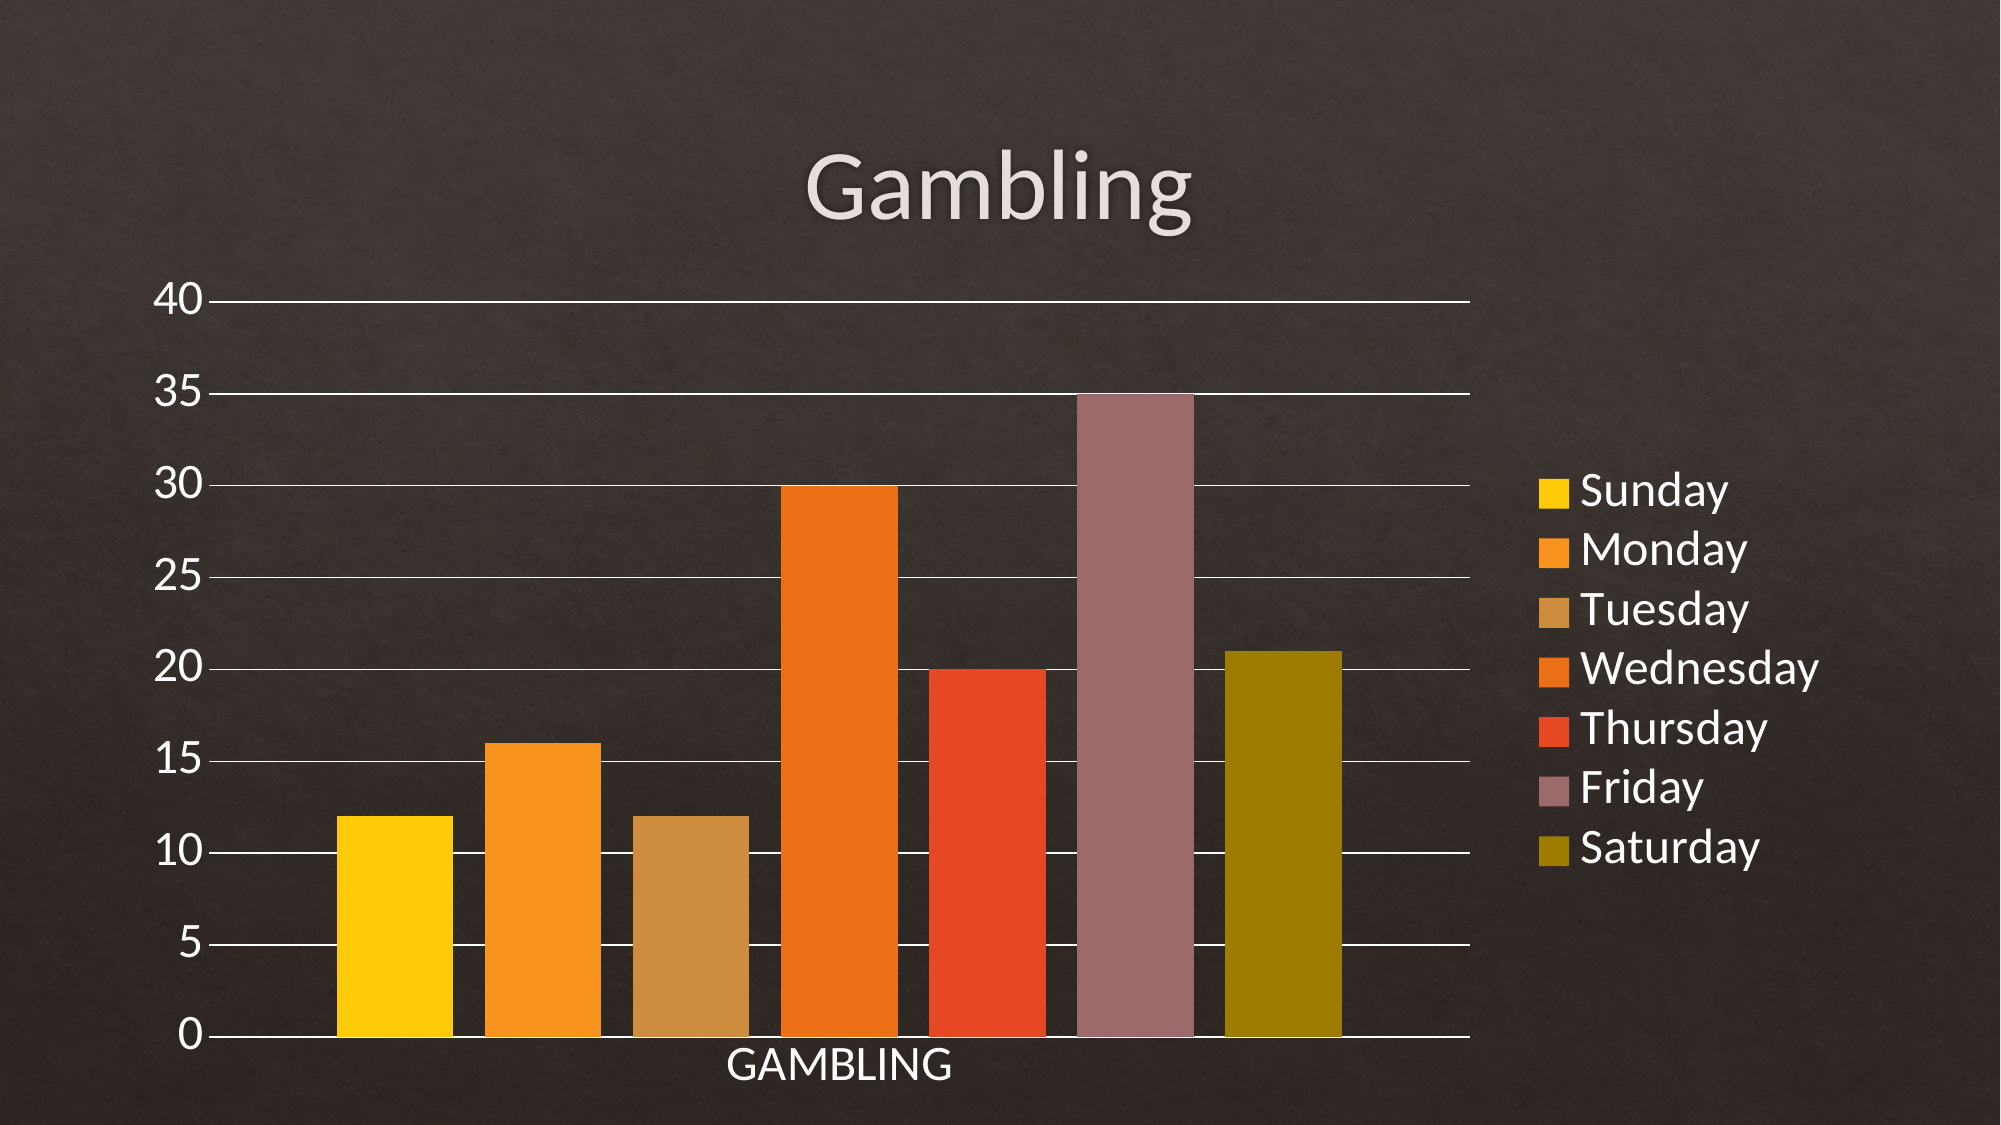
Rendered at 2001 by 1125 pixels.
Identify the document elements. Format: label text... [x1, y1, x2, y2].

title Gambling [149, 99, 1849, 257]
chart [149, 258, 1849, 1093]
